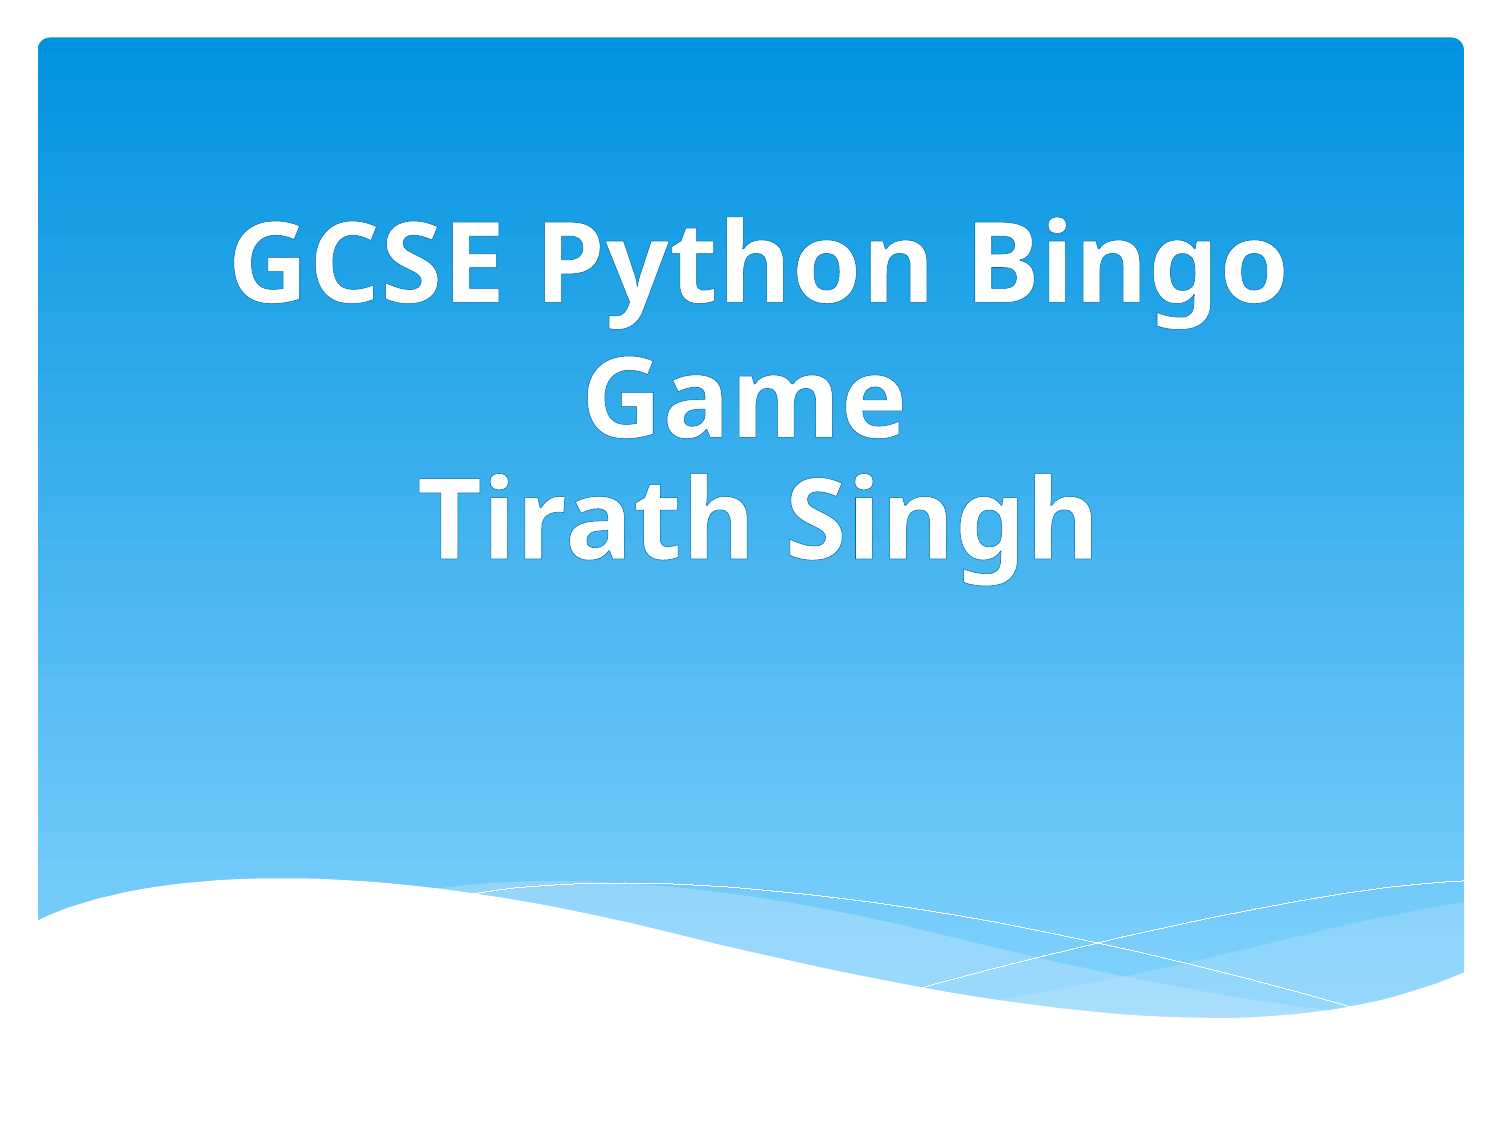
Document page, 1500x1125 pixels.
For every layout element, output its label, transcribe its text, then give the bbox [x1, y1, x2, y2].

text_box GCSE Python Bingo Game [105, 182, 1412, 439]
text_box Tirath Singh [105, 439, 1412, 589]
